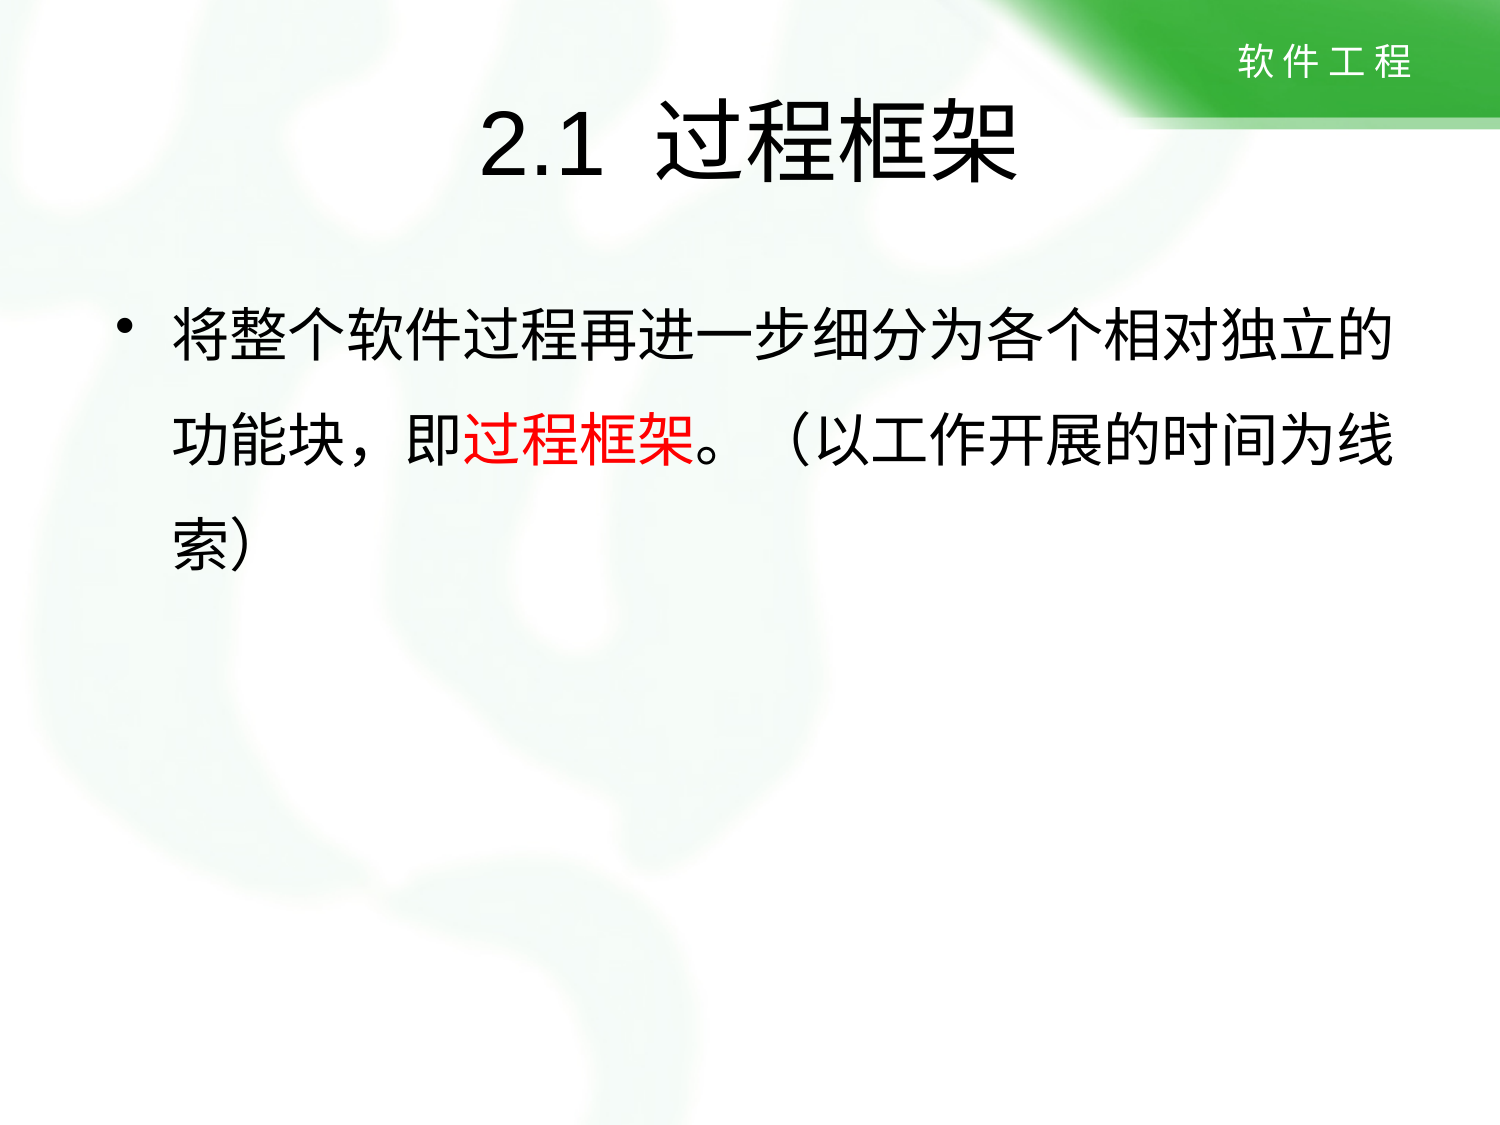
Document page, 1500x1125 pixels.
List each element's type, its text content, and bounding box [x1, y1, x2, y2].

title 2.1 过程框架 [75, 45, 1425, 233]
picture [0, 0, 1500, 1125]
list 将整个软件过程再进一步细分为各个相对独立的功能块，即过程框架。（以工作开展的时间为线索） [100, 255, 1451, 998]
